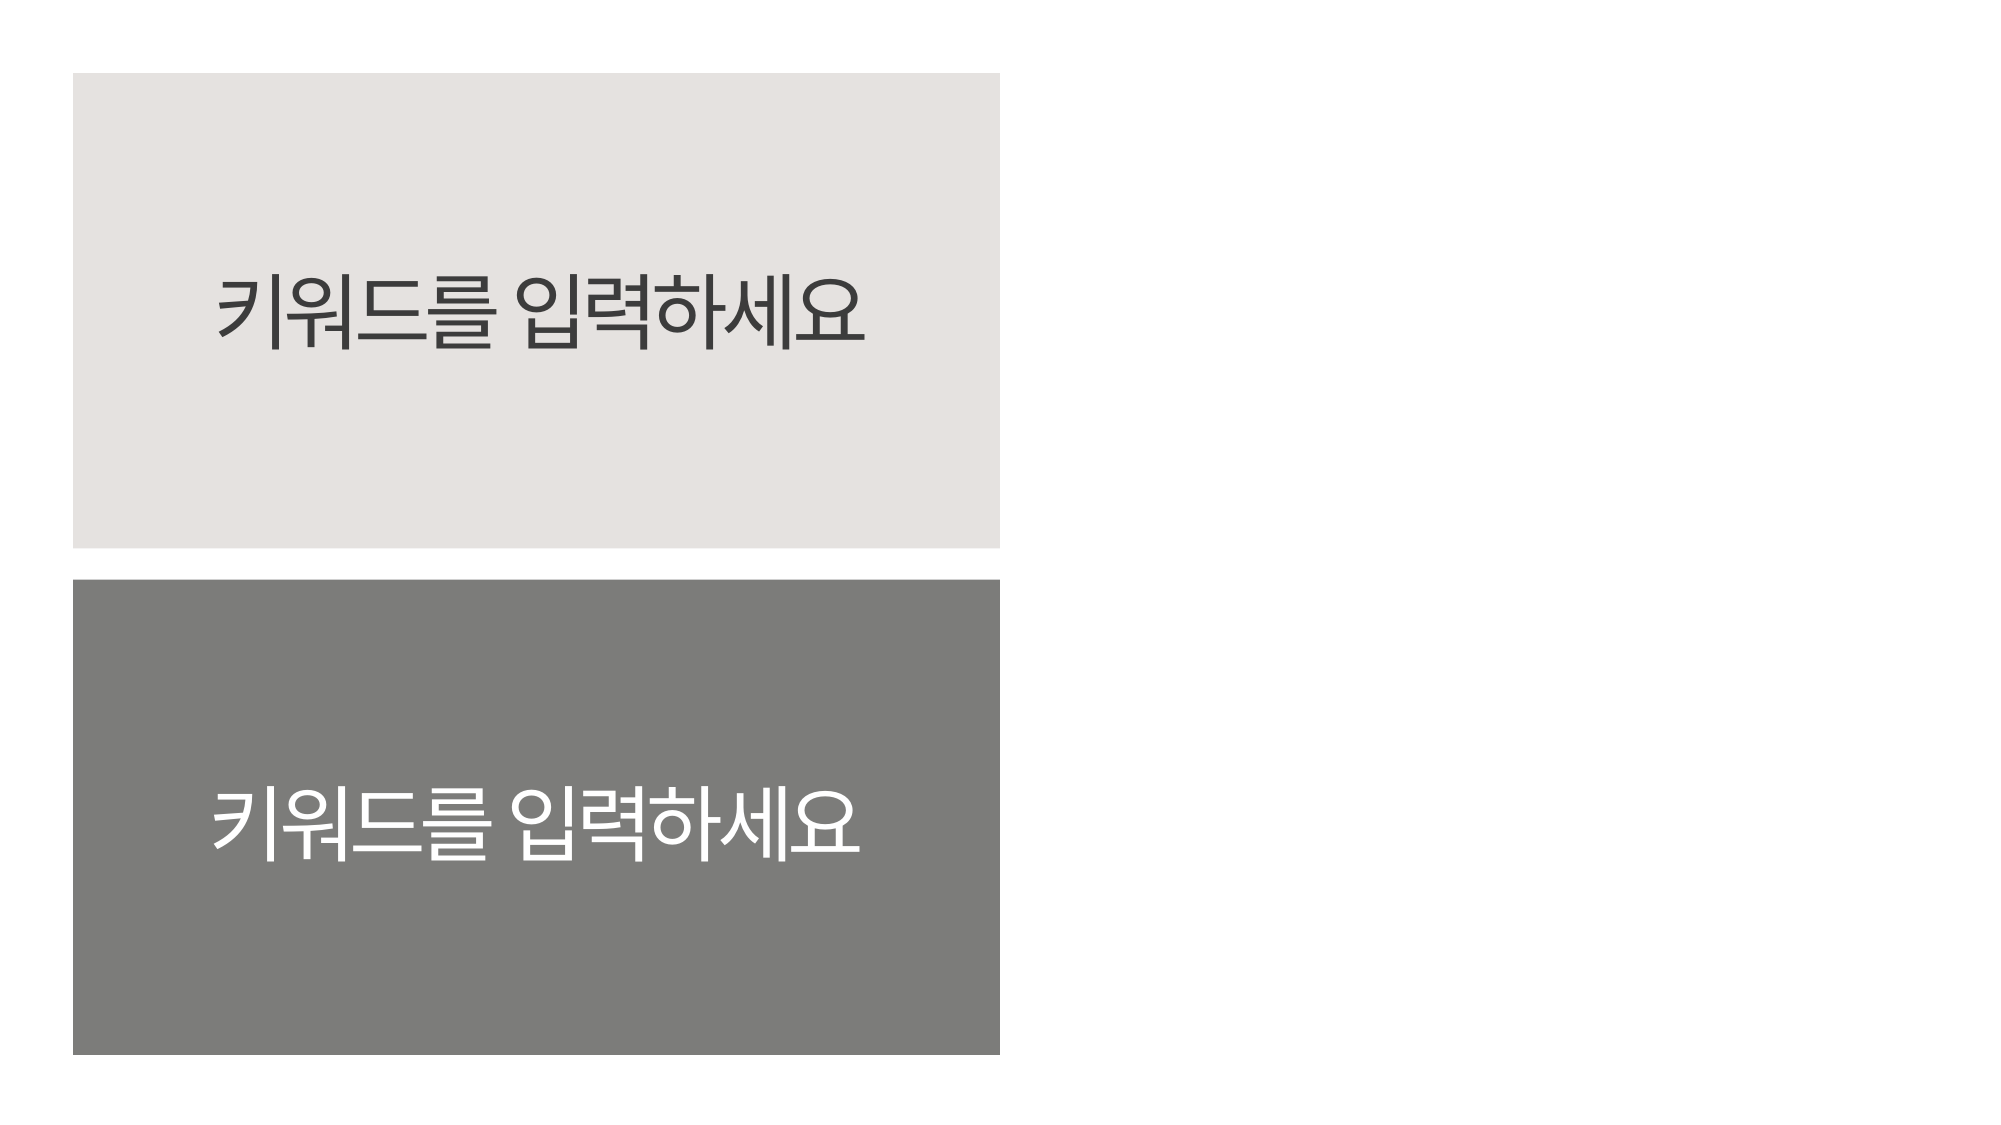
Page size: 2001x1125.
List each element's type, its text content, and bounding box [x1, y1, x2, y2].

text_box 키워드를 입력하세요 [194, 764, 879, 879]
text_box 키워드를 입력하세요 [199, 252, 884, 368]
text_box [72, 72, 1001, 549]
text_box [72, 579, 1001, 1056]
